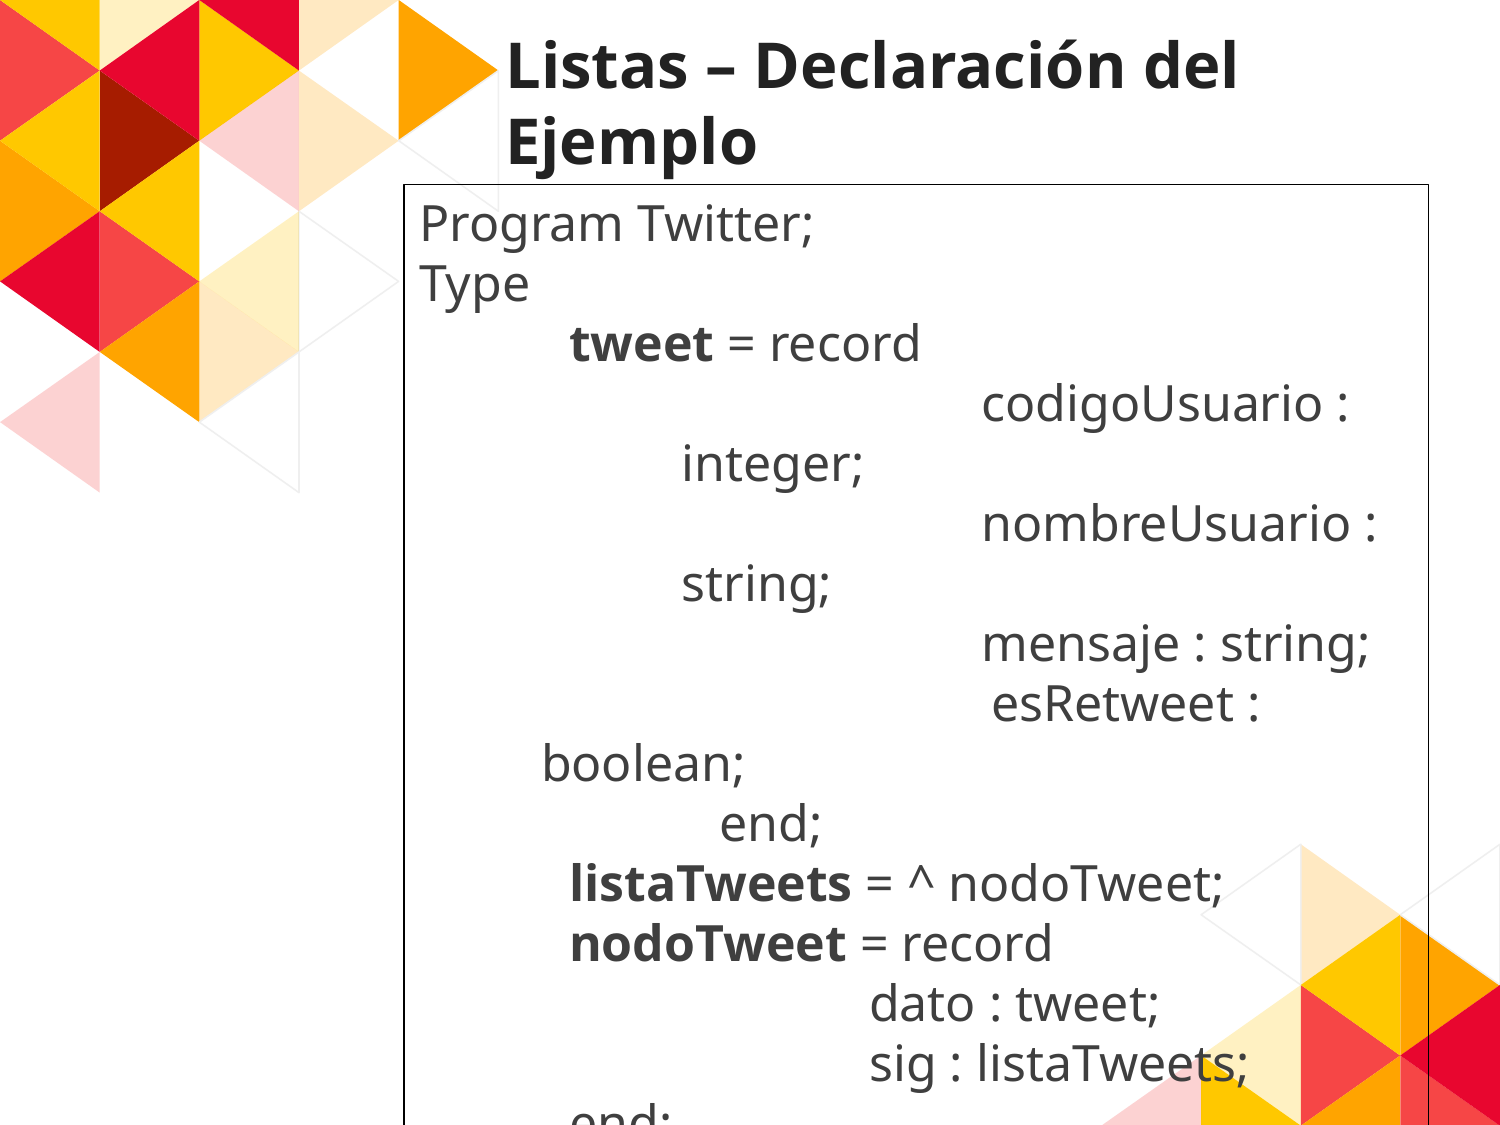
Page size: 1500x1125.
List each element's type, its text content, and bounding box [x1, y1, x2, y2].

title Listas – Declaración del Ejemplo [490, 17, 1460, 185]
text_box Program Twitter; Type tweet = record codigoUsuario : integer; nombreUsuario : string; mensaje : string; esRetweet : boolean; end; listaTweets = ^ nodoTweet; nodoTweet = record dato : tweet; sig : listaTweets; end; Var L : listaTweets; [404, 184, 1429, 1125]
